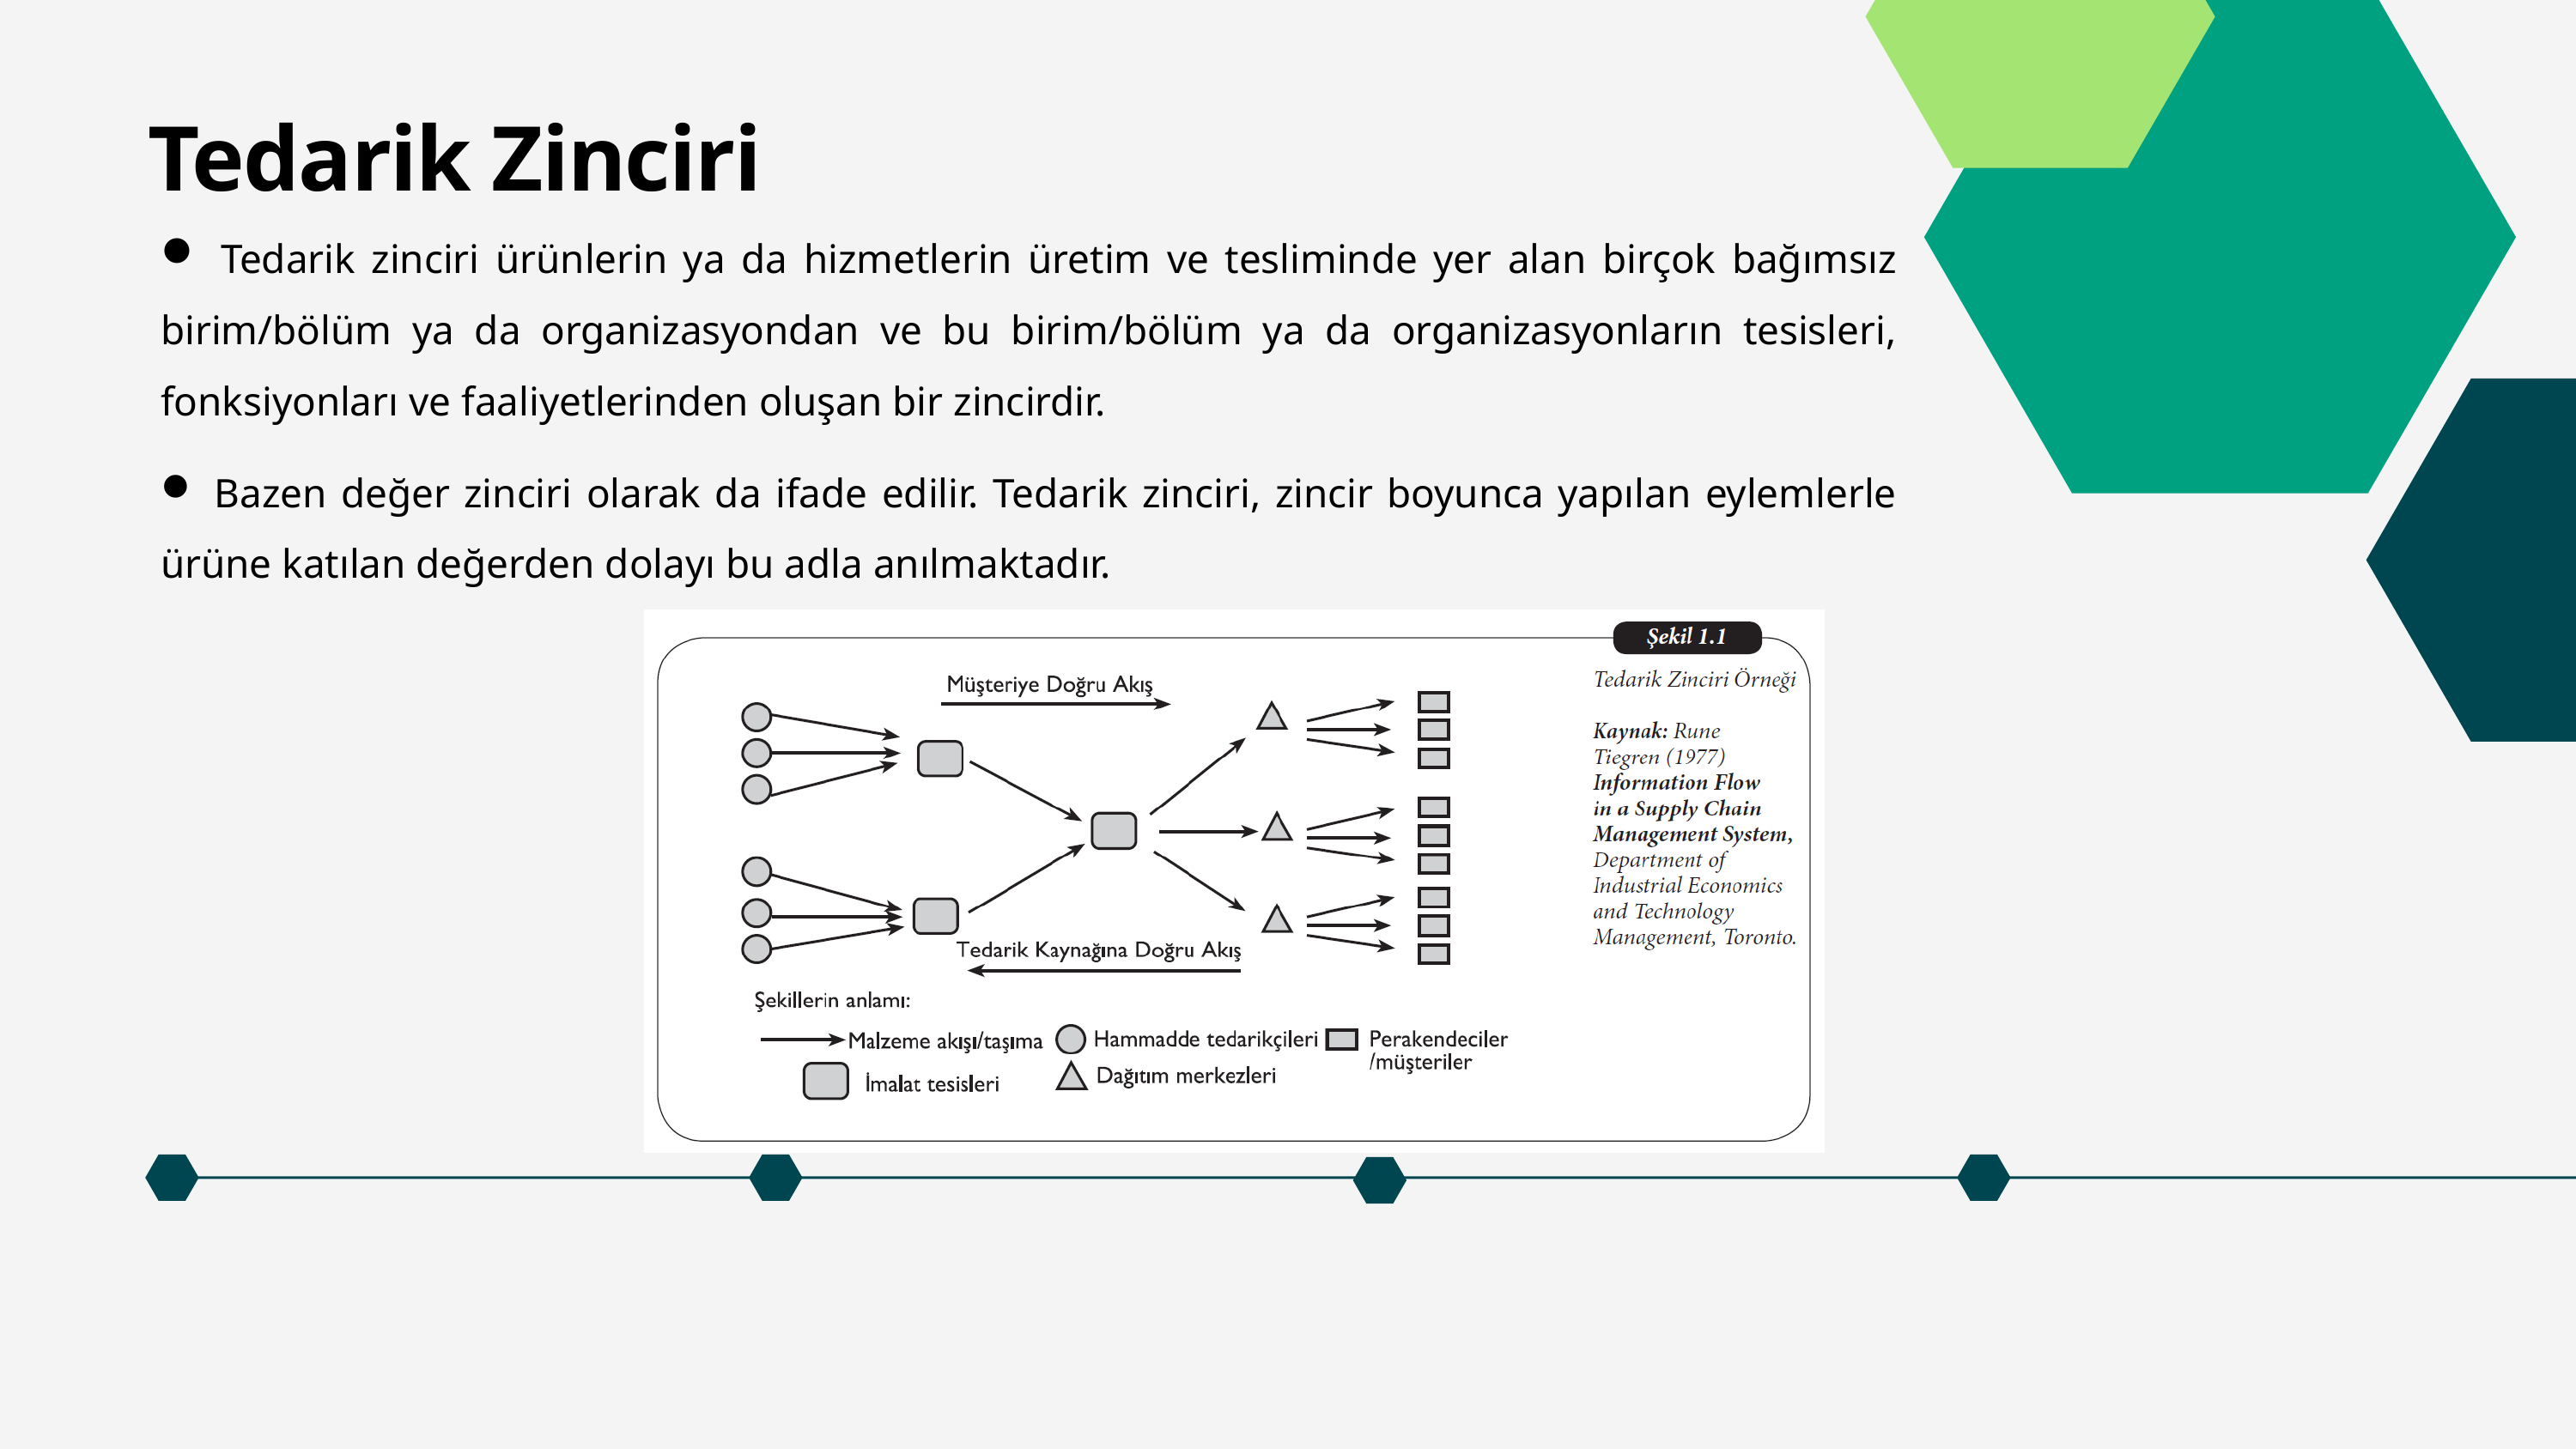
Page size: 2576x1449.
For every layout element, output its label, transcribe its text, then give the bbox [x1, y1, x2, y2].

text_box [1923, 0, 2517, 494]
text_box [748, 1161, 803, 1202]
picture [643, 609, 1825, 1153]
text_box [1352, 1161, 1407, 1204]
text_box Tedarik zinciri ürünlerin ya da hizmetlerin üretim ve tesliminde yer alan birçok bağımsız birim/bölüm ya da organizasyondan ve bu birim/bölüm ya da organizasyonların tesisleri, fonksiyonları ve faaliyetlerinden oluşan bir zincirdir. Bazen değer zinciri olarak da ifade edilir. Tedarik zinciri, zincir boyunca yapılan eylemlerle ürüne katılan değerden dolayı bu adla anılmaktadır. [148, 198, 1911, 593]
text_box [1956, 1154, 2011, 1202]
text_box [2366, 378, 2576, 743]
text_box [144, 1154, 199, 1202]
text_box Tedarik Zinciri [148, 27, 951, 198]
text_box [1865, 0, 2215, 168]
